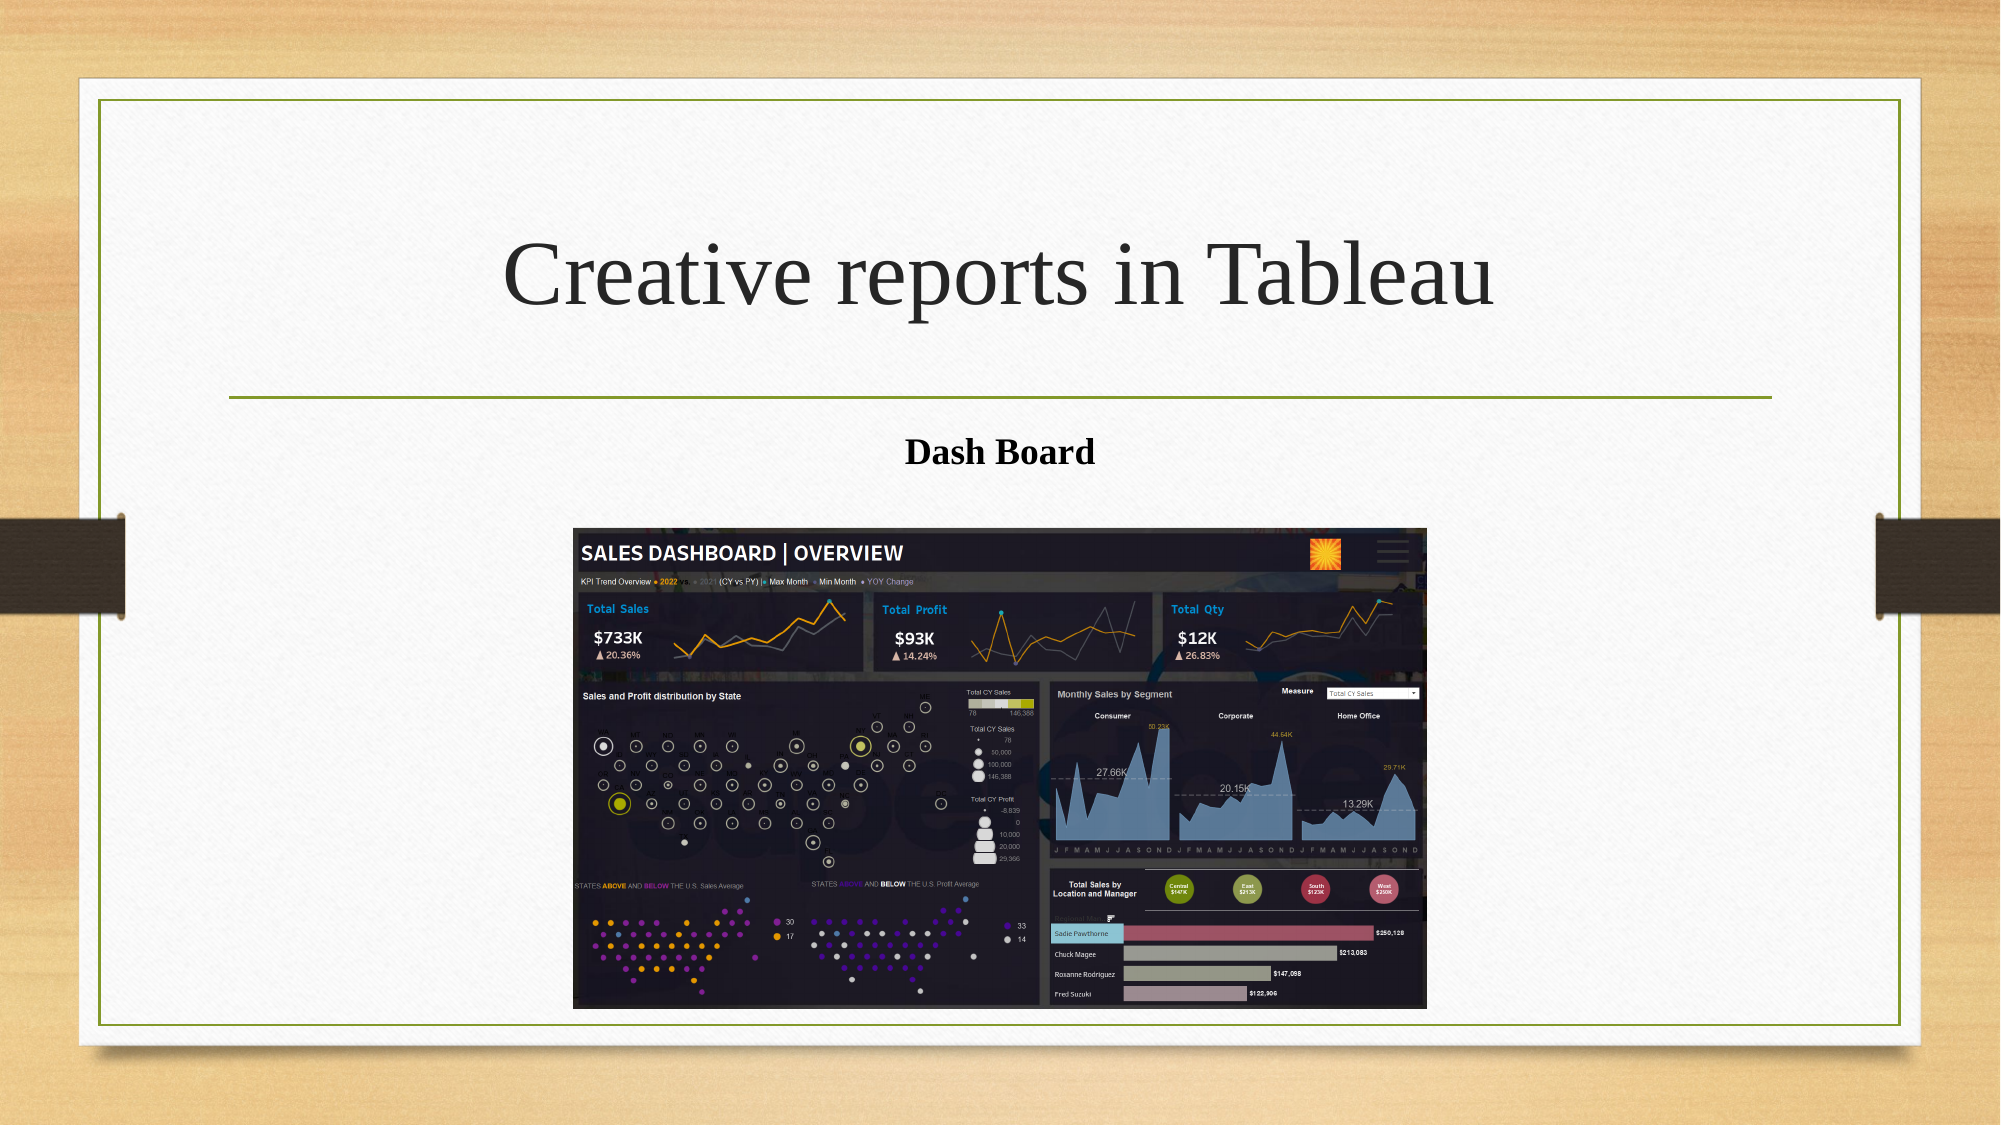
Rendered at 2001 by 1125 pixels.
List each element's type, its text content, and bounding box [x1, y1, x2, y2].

picture [0, 0, 2001, 1125]
title Creative reports in Tableau [212, 161, 1788, 375]
list Dash Board [212, 419, 1788, 964]
